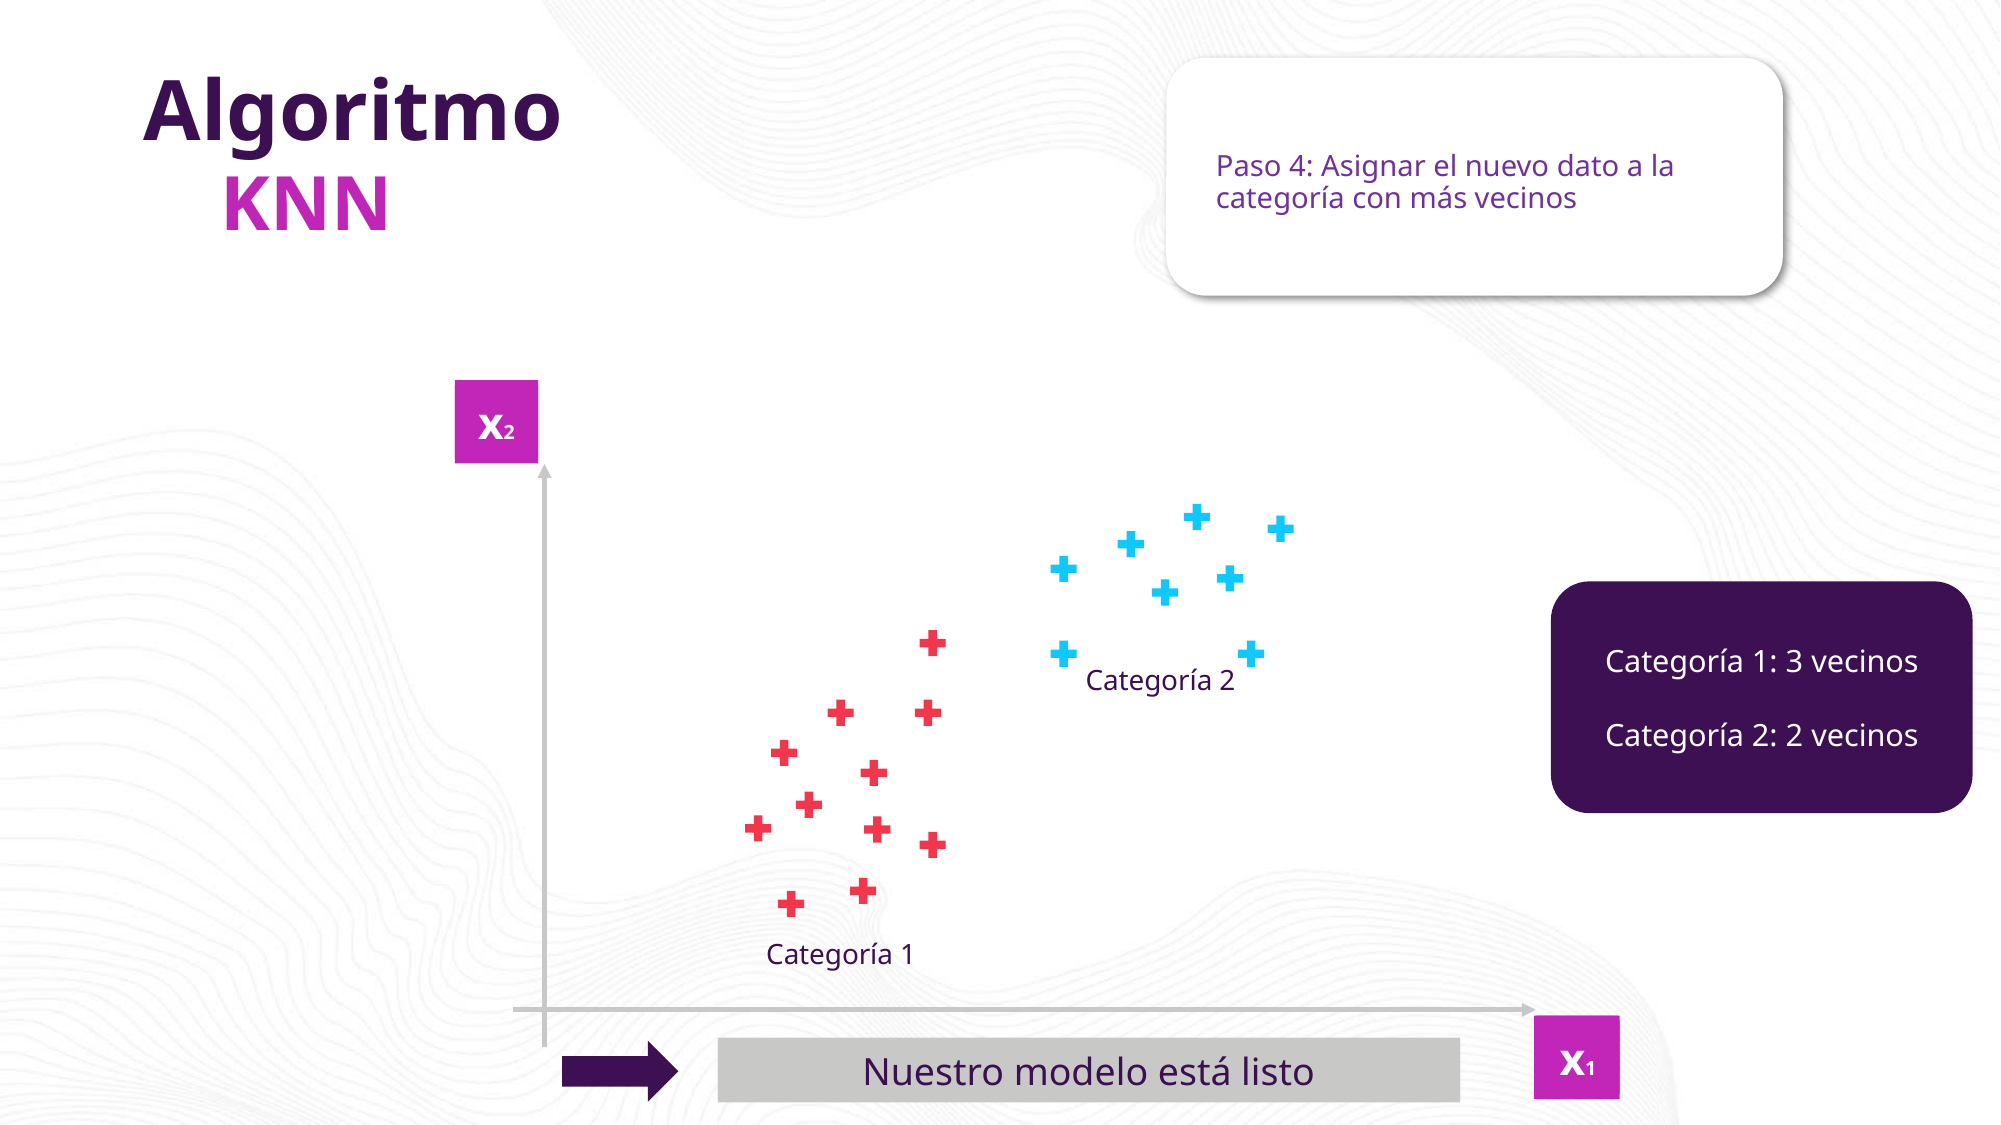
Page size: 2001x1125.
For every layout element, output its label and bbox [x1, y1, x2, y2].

text_box [1536, 1015, 1620, 1100]
text_box [454, 380, 539, 464]
text_box [717, 1037, 1461, 1103]
text_box [1550, 581, 1973, 814]
picture [0, 0, 2000, 1125]
